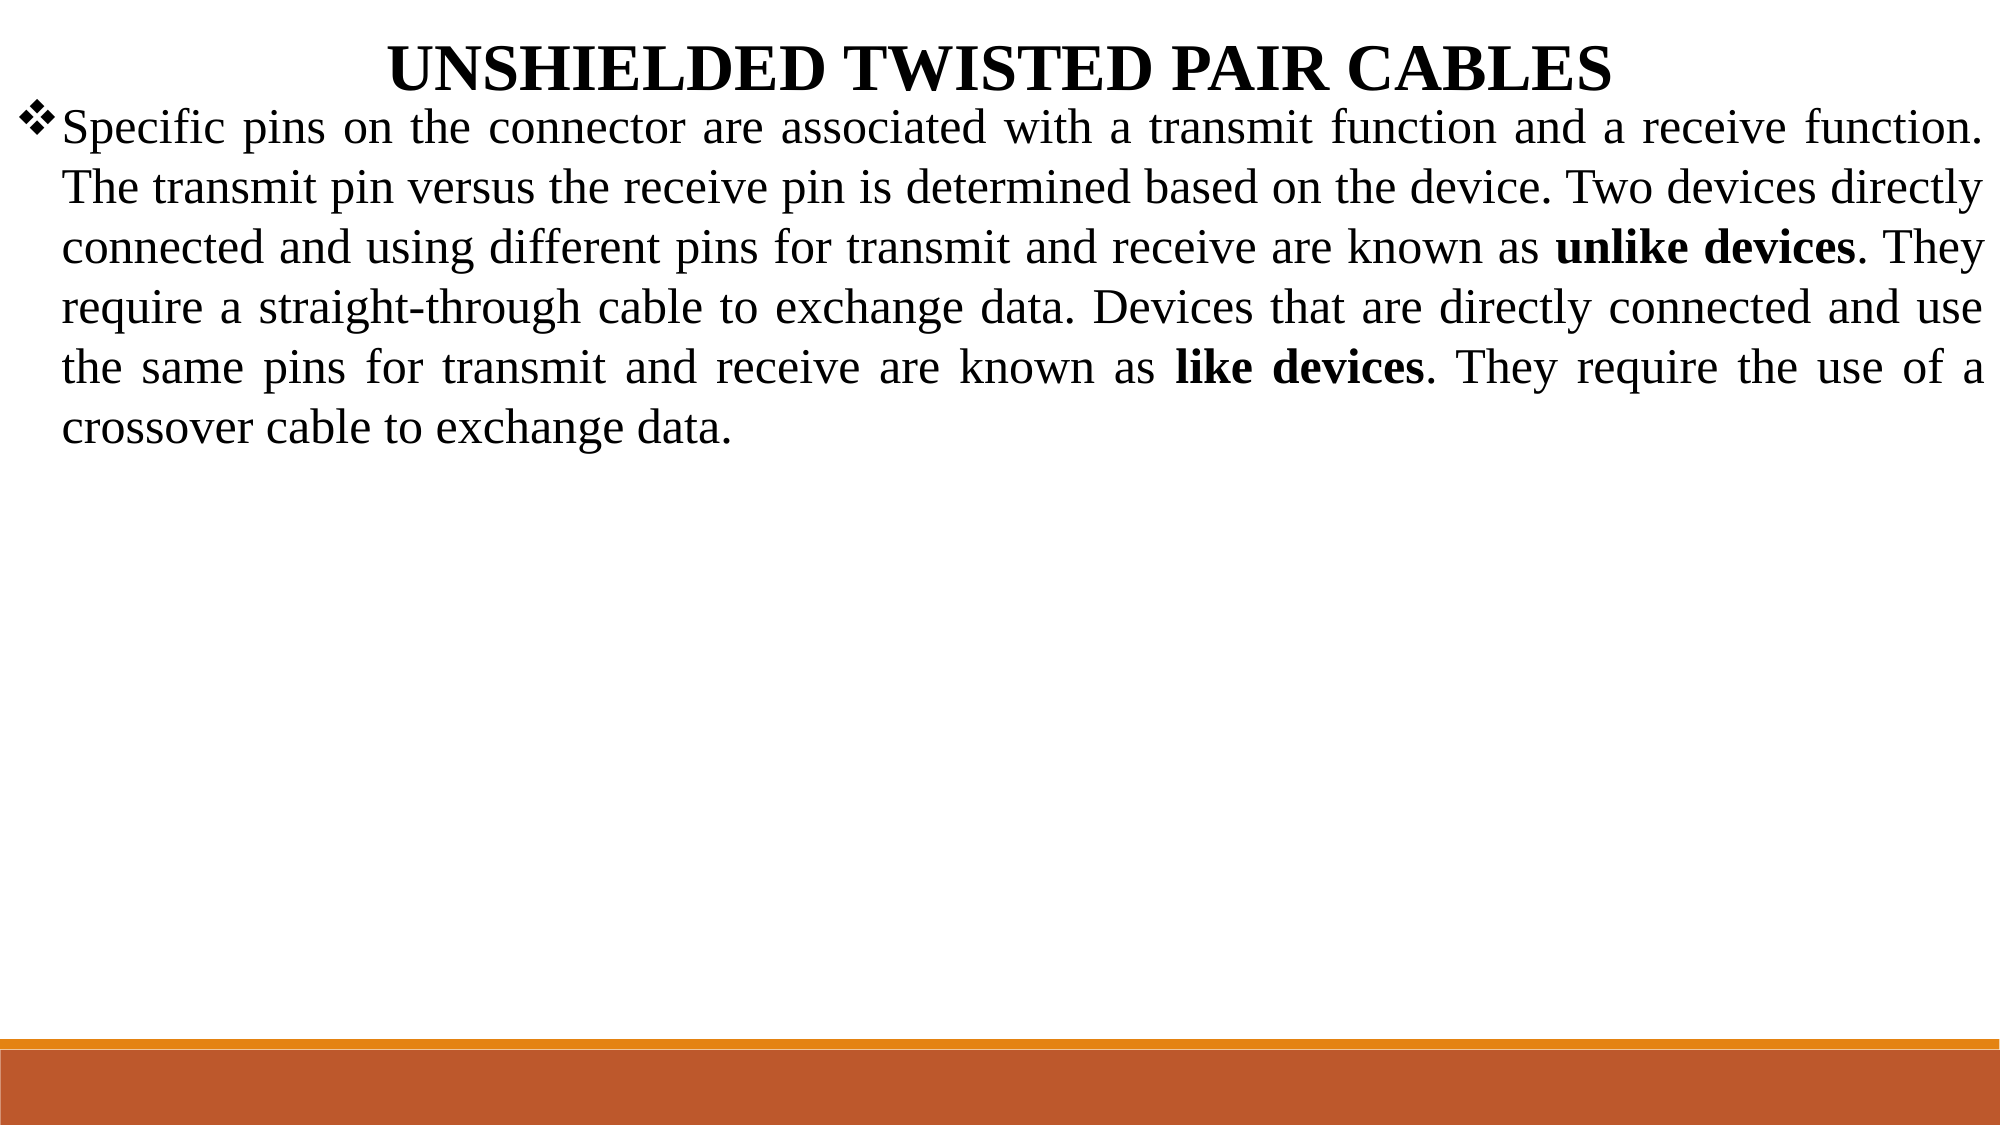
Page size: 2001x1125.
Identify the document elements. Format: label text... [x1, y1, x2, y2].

text_box Specific pins on the connector are associated with a transmit function and a receive function. The transmit pin versus the receive pin is determined based on the device. Two devices directly connected and using different pins for transmit and receive are known as unlike devices. They require a straight-through cable to exchange data. Devices that are directly connected and use the same pins for transmit and receive are known as like devices. They require the use of a crossover cable to exchange data. [0, 86, 2000, 461]
text_box UNSHIELDED TWISTED PAIR CABLES [0, 15, 2000, 86]
